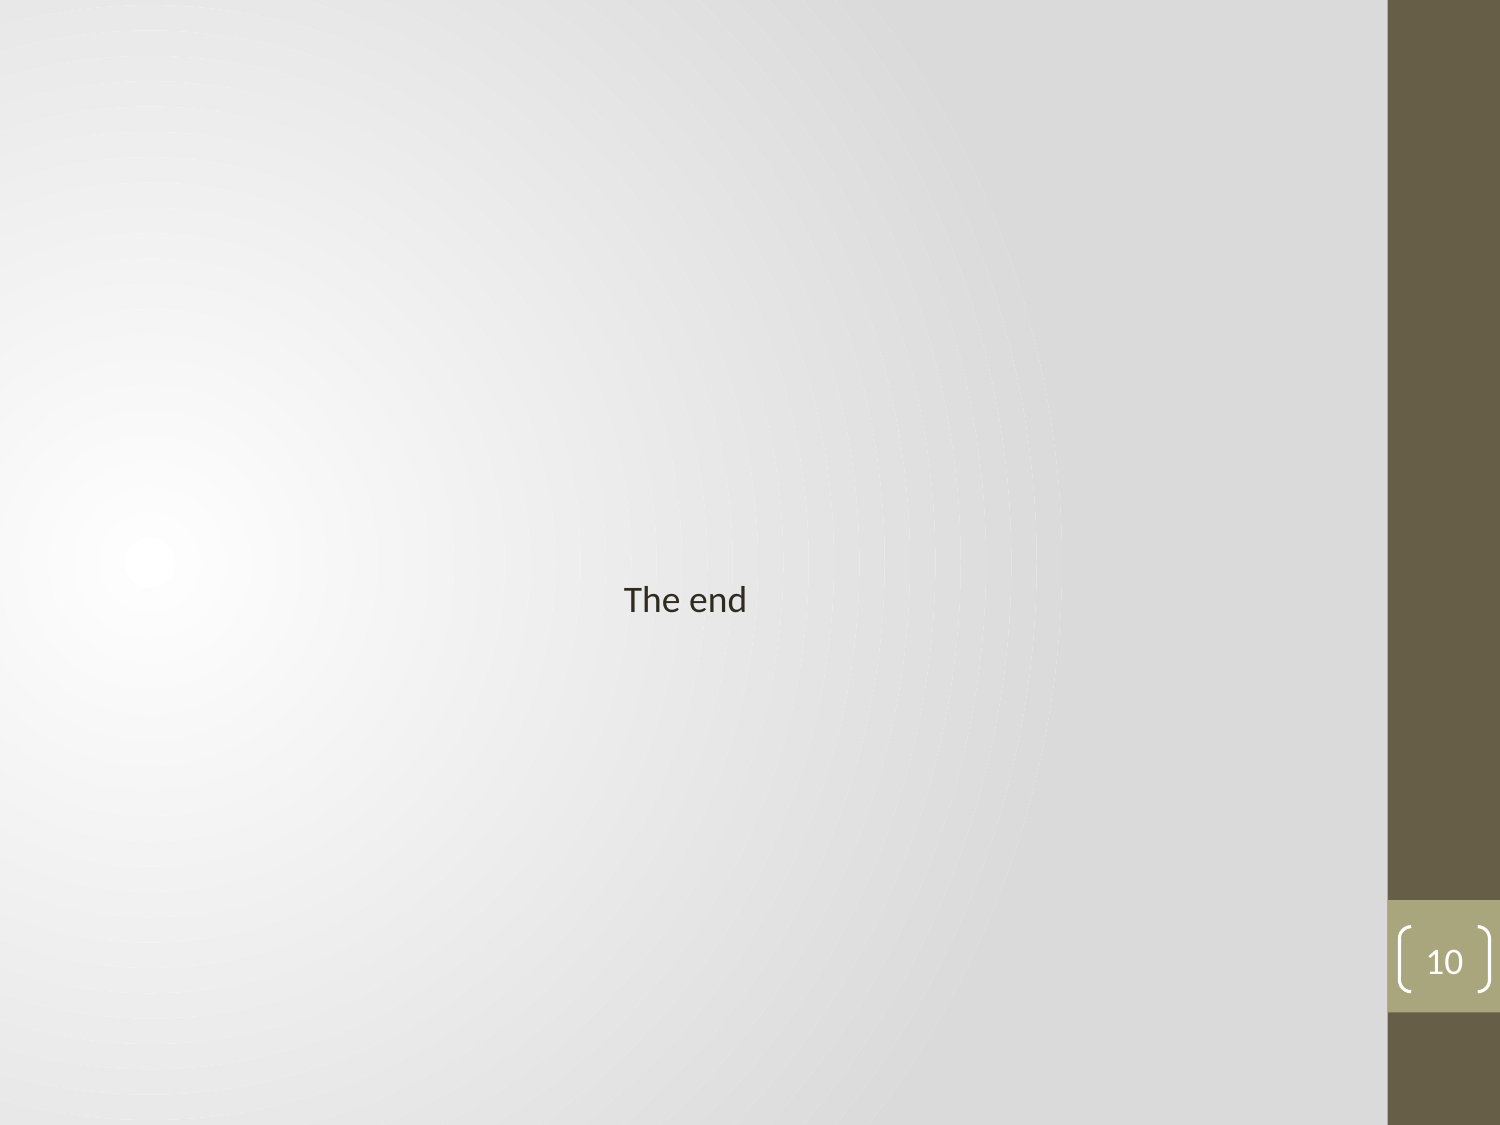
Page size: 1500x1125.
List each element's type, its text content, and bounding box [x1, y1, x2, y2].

text_box The end [609, 567, 763, 628]
slide_number 9 [1397, 925, 1492, 994]
